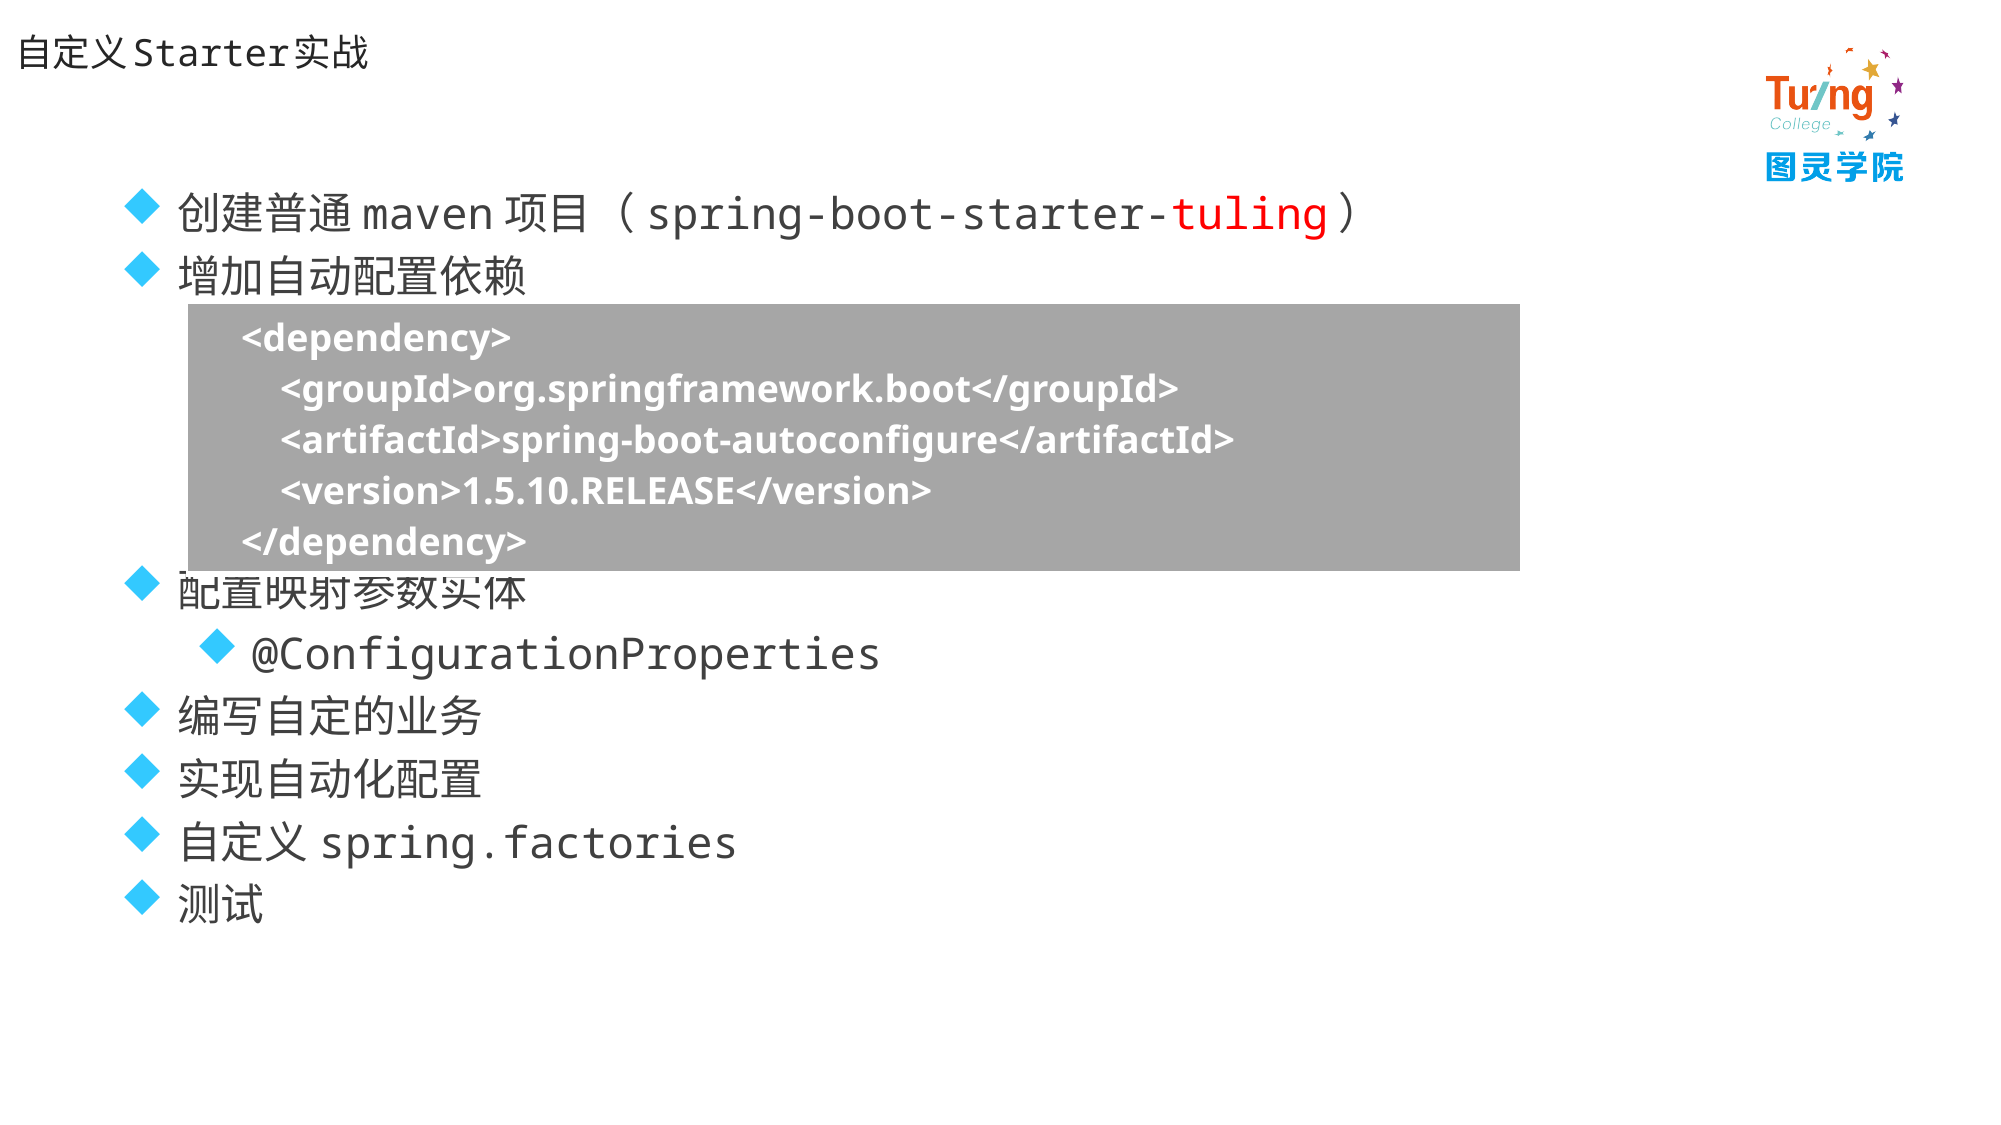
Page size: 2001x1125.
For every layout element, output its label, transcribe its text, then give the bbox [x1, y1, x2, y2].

title 自定义Starter实战 [0, 21, 1411, 127]
picture [1735, 26, 1941, 203]
list 创建普通maven项目（spring-boot-starter-tuling） 增加自动配置依赖 配置映射参数实体 @ConfigurationProperties 编写自定的业务 实现自动化配置 自定义spring.factories 测试 [105, 188, 1742, 1040]
table_header <dependency> <groupId>org.springframework.boot</groupId> <artifactId>spring-boot-autoconfigure</artifactId> <version>1.5.10.RELEASE</version> </dependency> [188, 304, 1520, 571]
